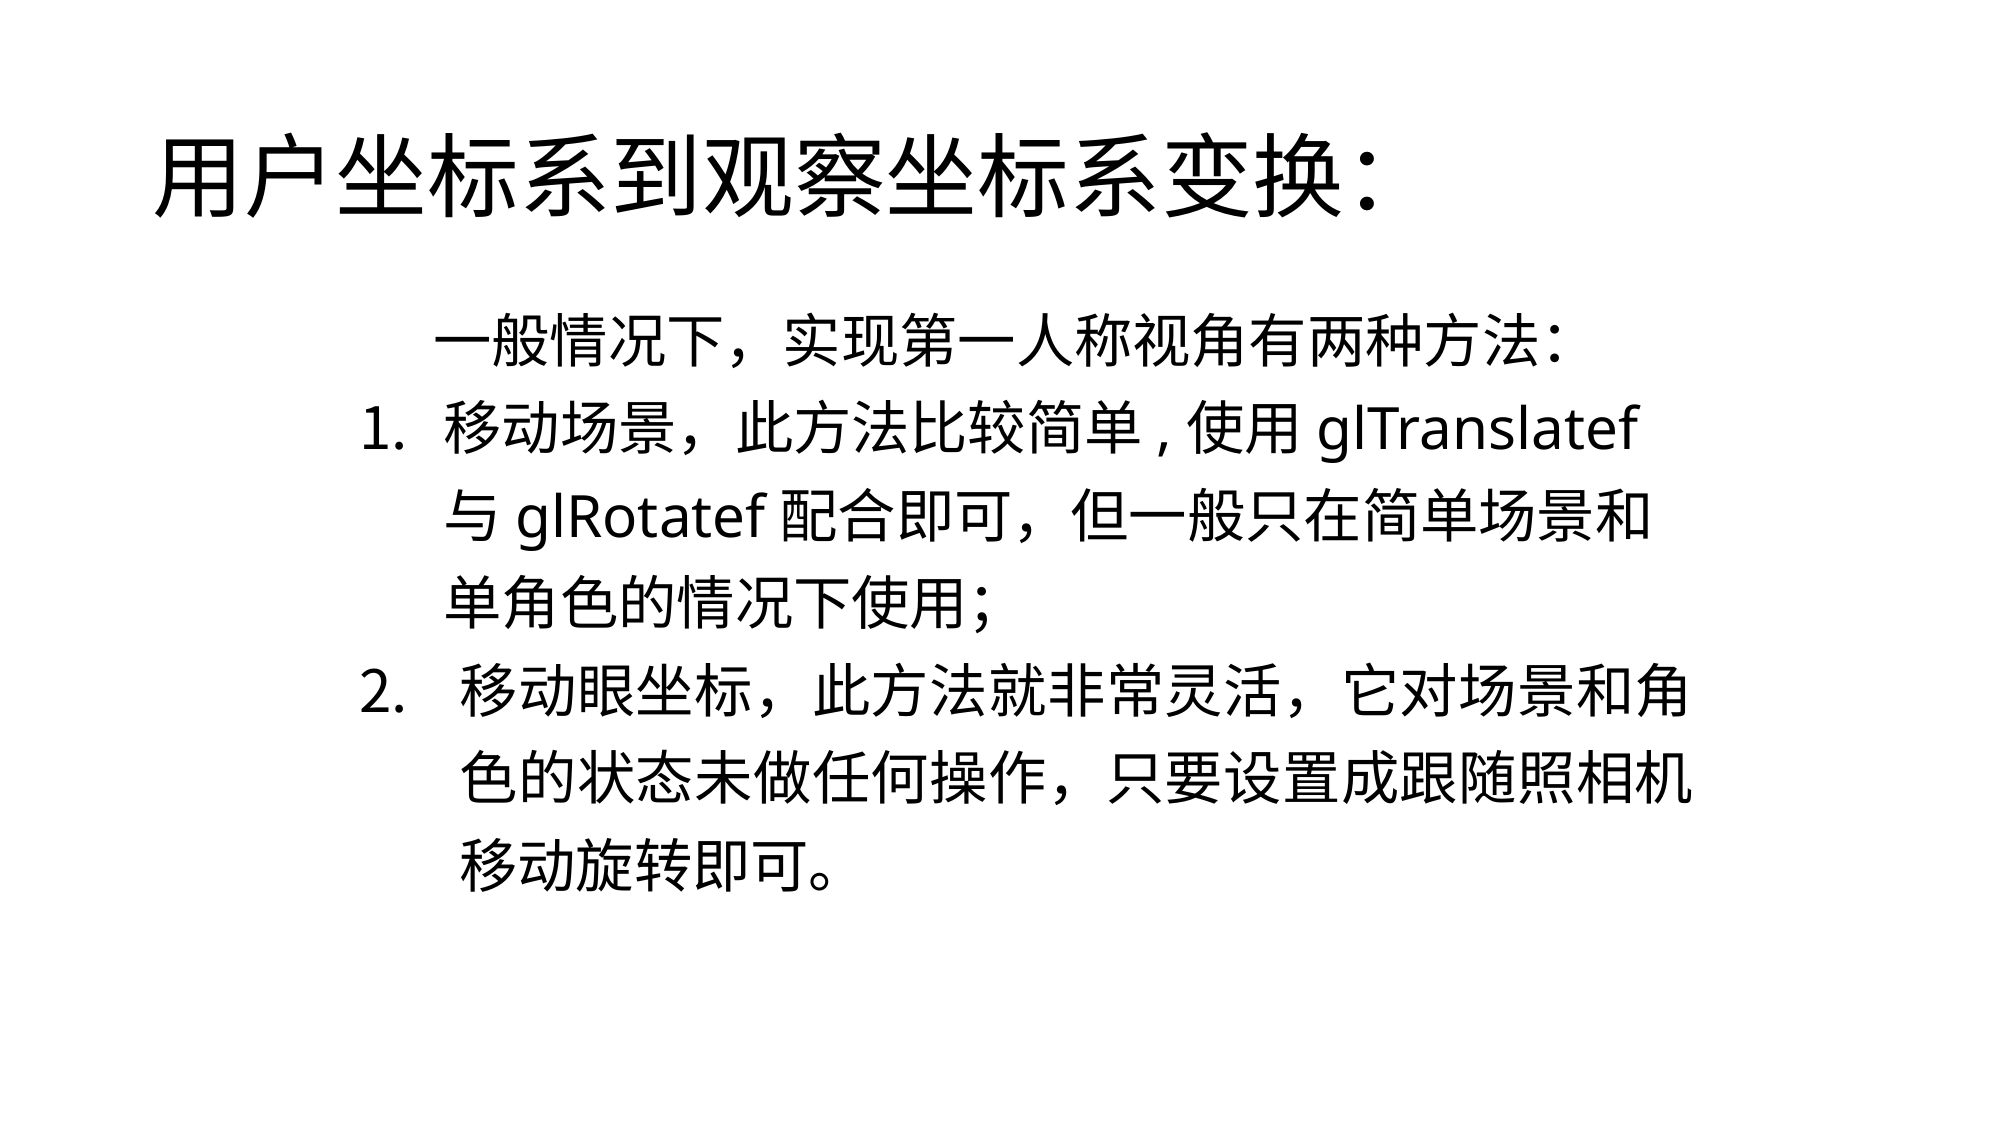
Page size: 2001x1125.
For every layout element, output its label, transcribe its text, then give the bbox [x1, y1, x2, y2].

list 一般情况下，实现第一人称视角有两种方法： 移动场景，此方法比较简单,使用glTranslatef与glRotatef配合即可，但一般只在简单场景和单角色的情况下使用； 移动眼坐标，此方法就非常灵活，它对场景和角色的状态未做任何操作，只要设置成跟随照相机移动旋转即可。 [344, 278, 1709, 988]
title 用户坐标系到观察坐标系变换： [137, 59, 1863, 278]
